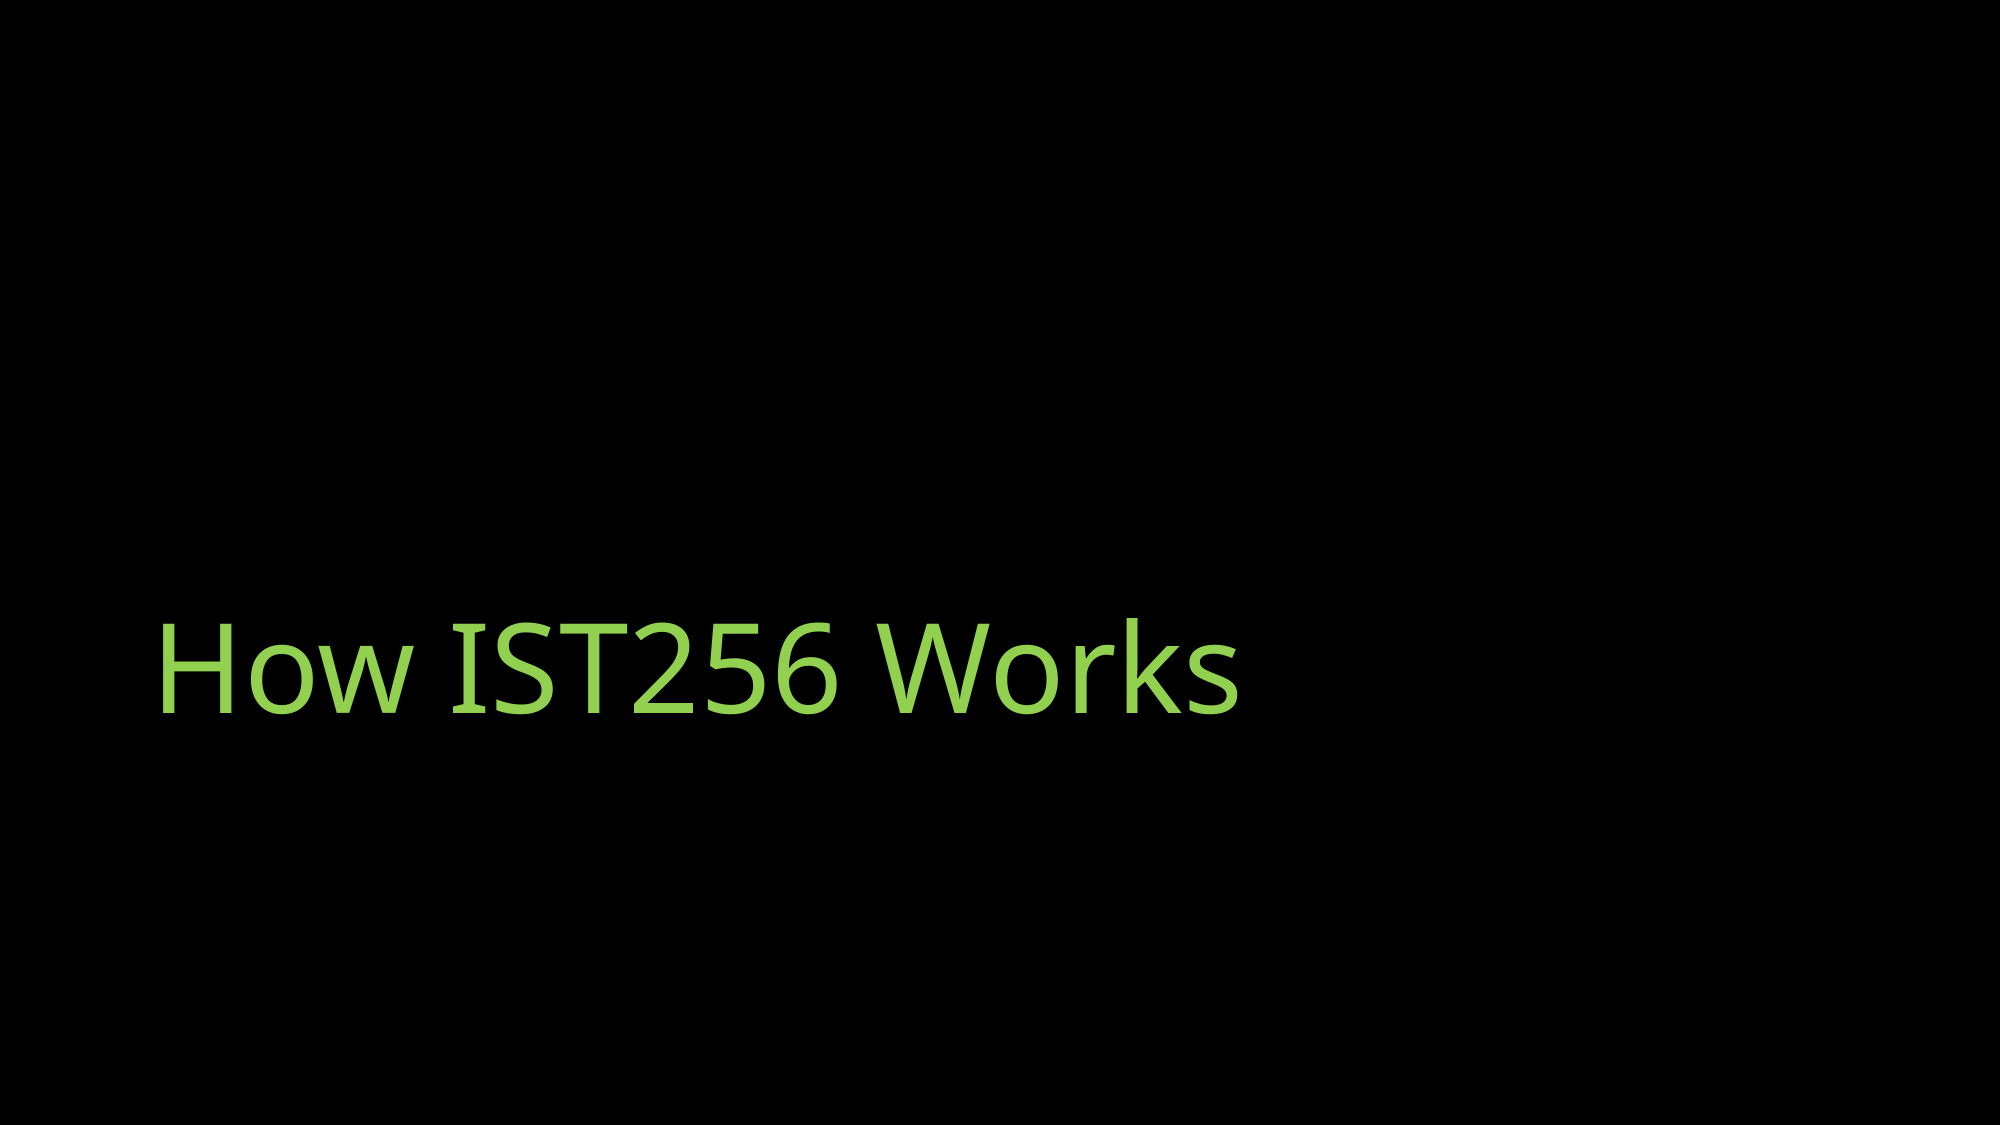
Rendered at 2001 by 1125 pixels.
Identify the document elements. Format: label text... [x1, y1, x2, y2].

title How IST256 Works [136, 280, 1862, 749]
